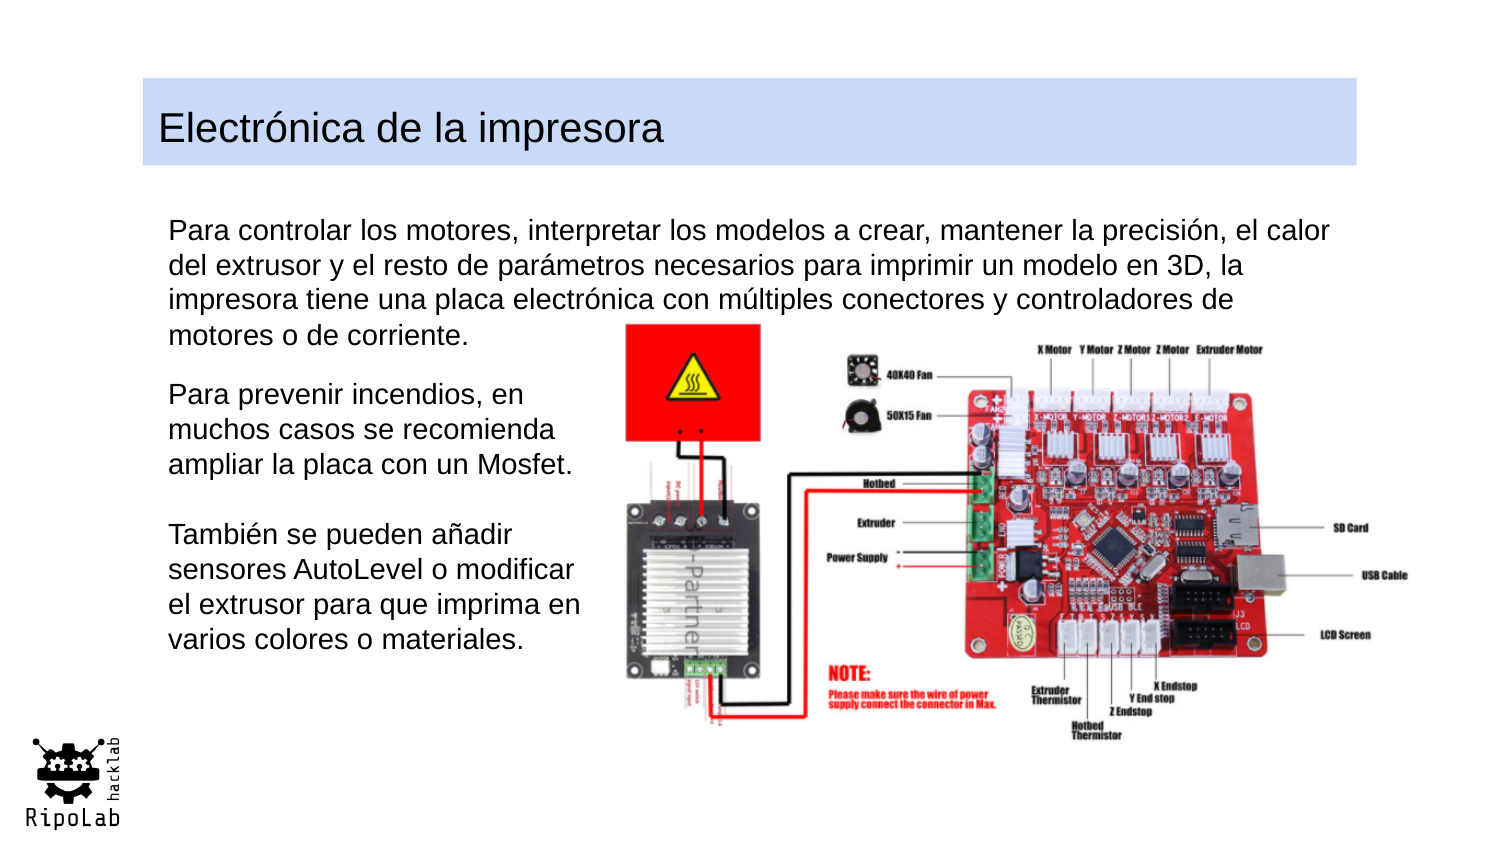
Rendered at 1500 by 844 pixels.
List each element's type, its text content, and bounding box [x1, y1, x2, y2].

text_box Para prevenir incendios, en muchos casos se recomienda ampliar la placa con un Mosfet. También se pueden añadir sensores AutoLevel o modificar el extrusor para que imprima en varios colores o materiales. [153, 360, 595, 550]
text_box Electrónica de la impresora [143, 77, 1357, 166]
picture [24, 735, 121, 832]
picture [600, 319, 1411, 749]
text_box Para controlar los motores, interpretar los modelos a crear, mantener la precisión, el calor del extrusor y el resto de parámetros necesarios para imprimir un modelo en 3D, la impresora tiene una placa electrónica con múltiples conectores y controladores de motores o de corriente. [153, 196, 1351, 295]
